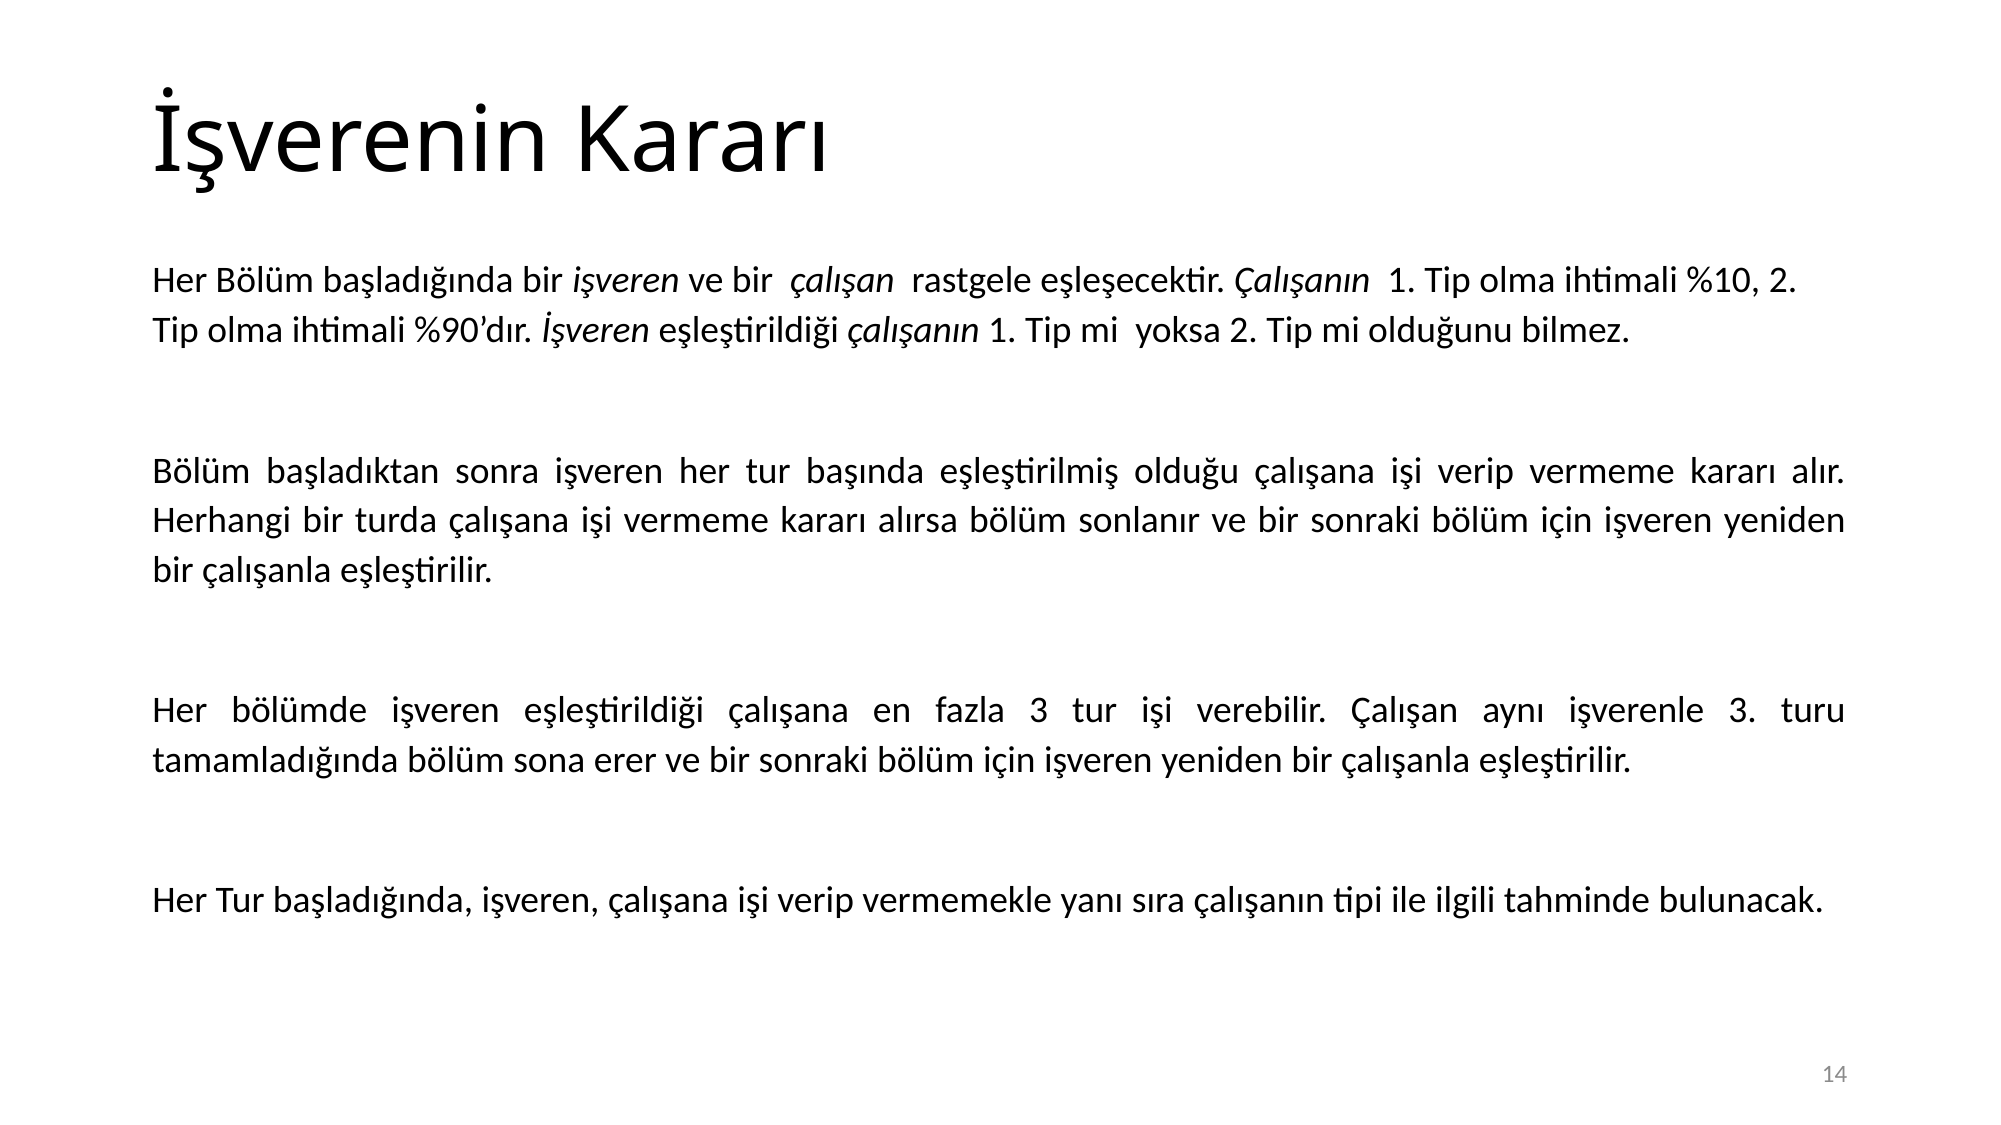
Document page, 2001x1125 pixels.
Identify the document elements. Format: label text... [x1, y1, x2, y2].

title İşverenin Kararı [137, 59, 1863, 224]
list Her Bölüm başladığında bir işveren ve bir çalışan rastgele eşleşecektir. Çalışanın 1. Tip olma ihtimali %10, 2. Tip olma ihtimali %90’dır. İşveren eşleştirildiği çalışanın 1. Tip mi yoksa 2. Tip mi olduğunu bilmez. Bölüm başladıktan sonra işveren her tur başında eşleştirilmiş olduğu çalışana işi verip vermeme kararı alır. Herhangi bir turda çalışana işi vermeme kararı alırsa bölüm sonlanır ve bir sonraki bölüm için işveren yeniden bir çalışanla eşleştirilir. Her bölümde işveren eşleştirildiği çalışana en fazla 3 tur işi verebilir. Çalışan aynı işverenle 3. turu tamamladığında bölüm sona erer ve bir sonraki bölüm için işveren yeniden bir çalışanla eşleştirilir. Her Tur başladığında, işveren, çalışana işi verip vermemekle yanı sıra çalışanın tipi ile ilgili tahminde bulunacak. [137, 243, 1863, 1016]
slide_number 14 [1412, 1042, 1863, 1103]
